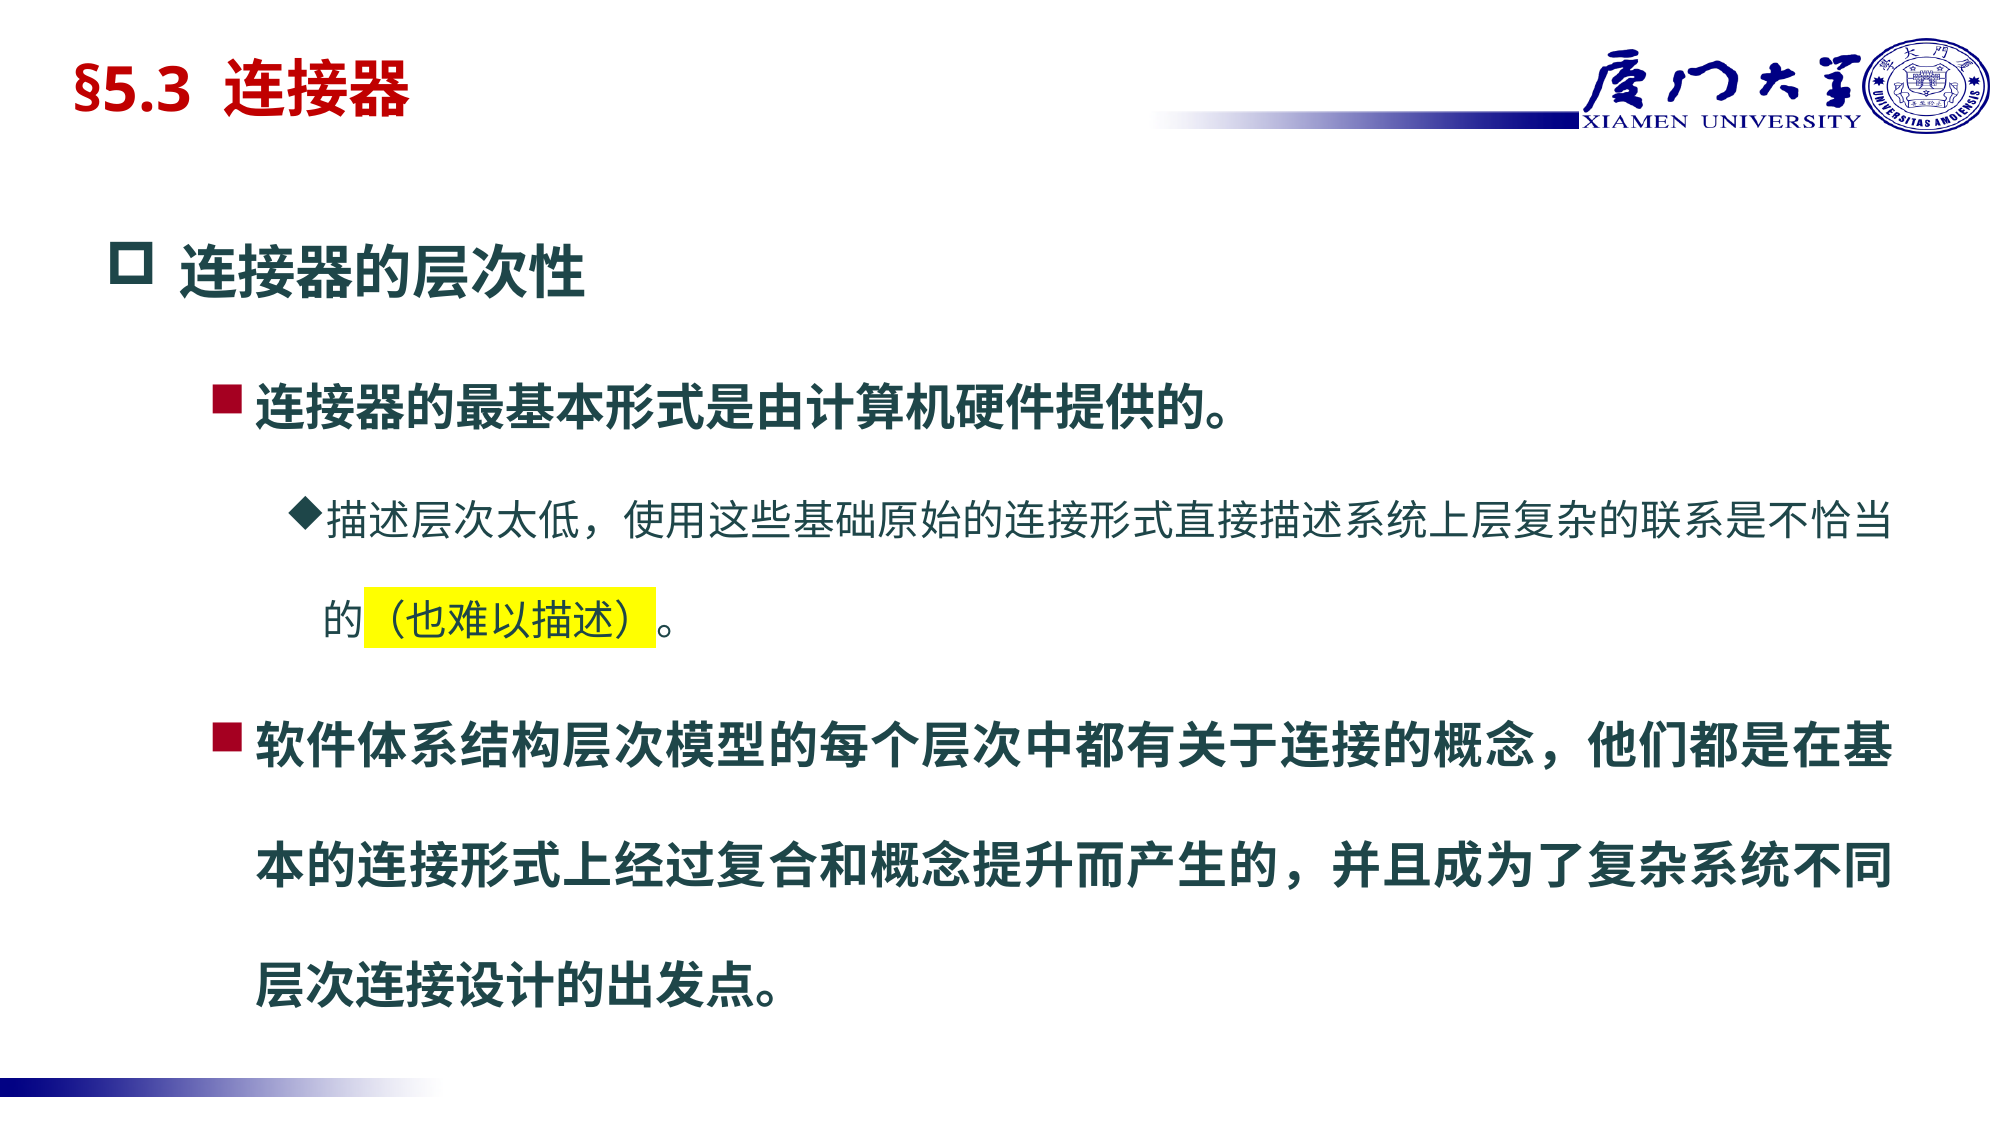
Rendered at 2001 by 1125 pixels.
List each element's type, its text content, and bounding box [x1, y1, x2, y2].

title §5.3 连接器 [1, 42, 2000, 156]
picture [0, 1078, 676, 1097]
picture [1862, 38, 1990, 42]
list 连接器的层次性 连接器的最基本形式是由计算机硬件提供的。 描述层次太低，使用这些基础原始的连接形式直接描述系统上层复杂的联系是不恰当的（也难以描述）。 软件体系结构层次模型的每个层次中都有关于连接的概念，他们都是在基本的连接形式上经过复合和概念提升而产生的，并且成为了复杂系统不同层次连接设计的出发点。 [90, 157, 1910, 1047]
